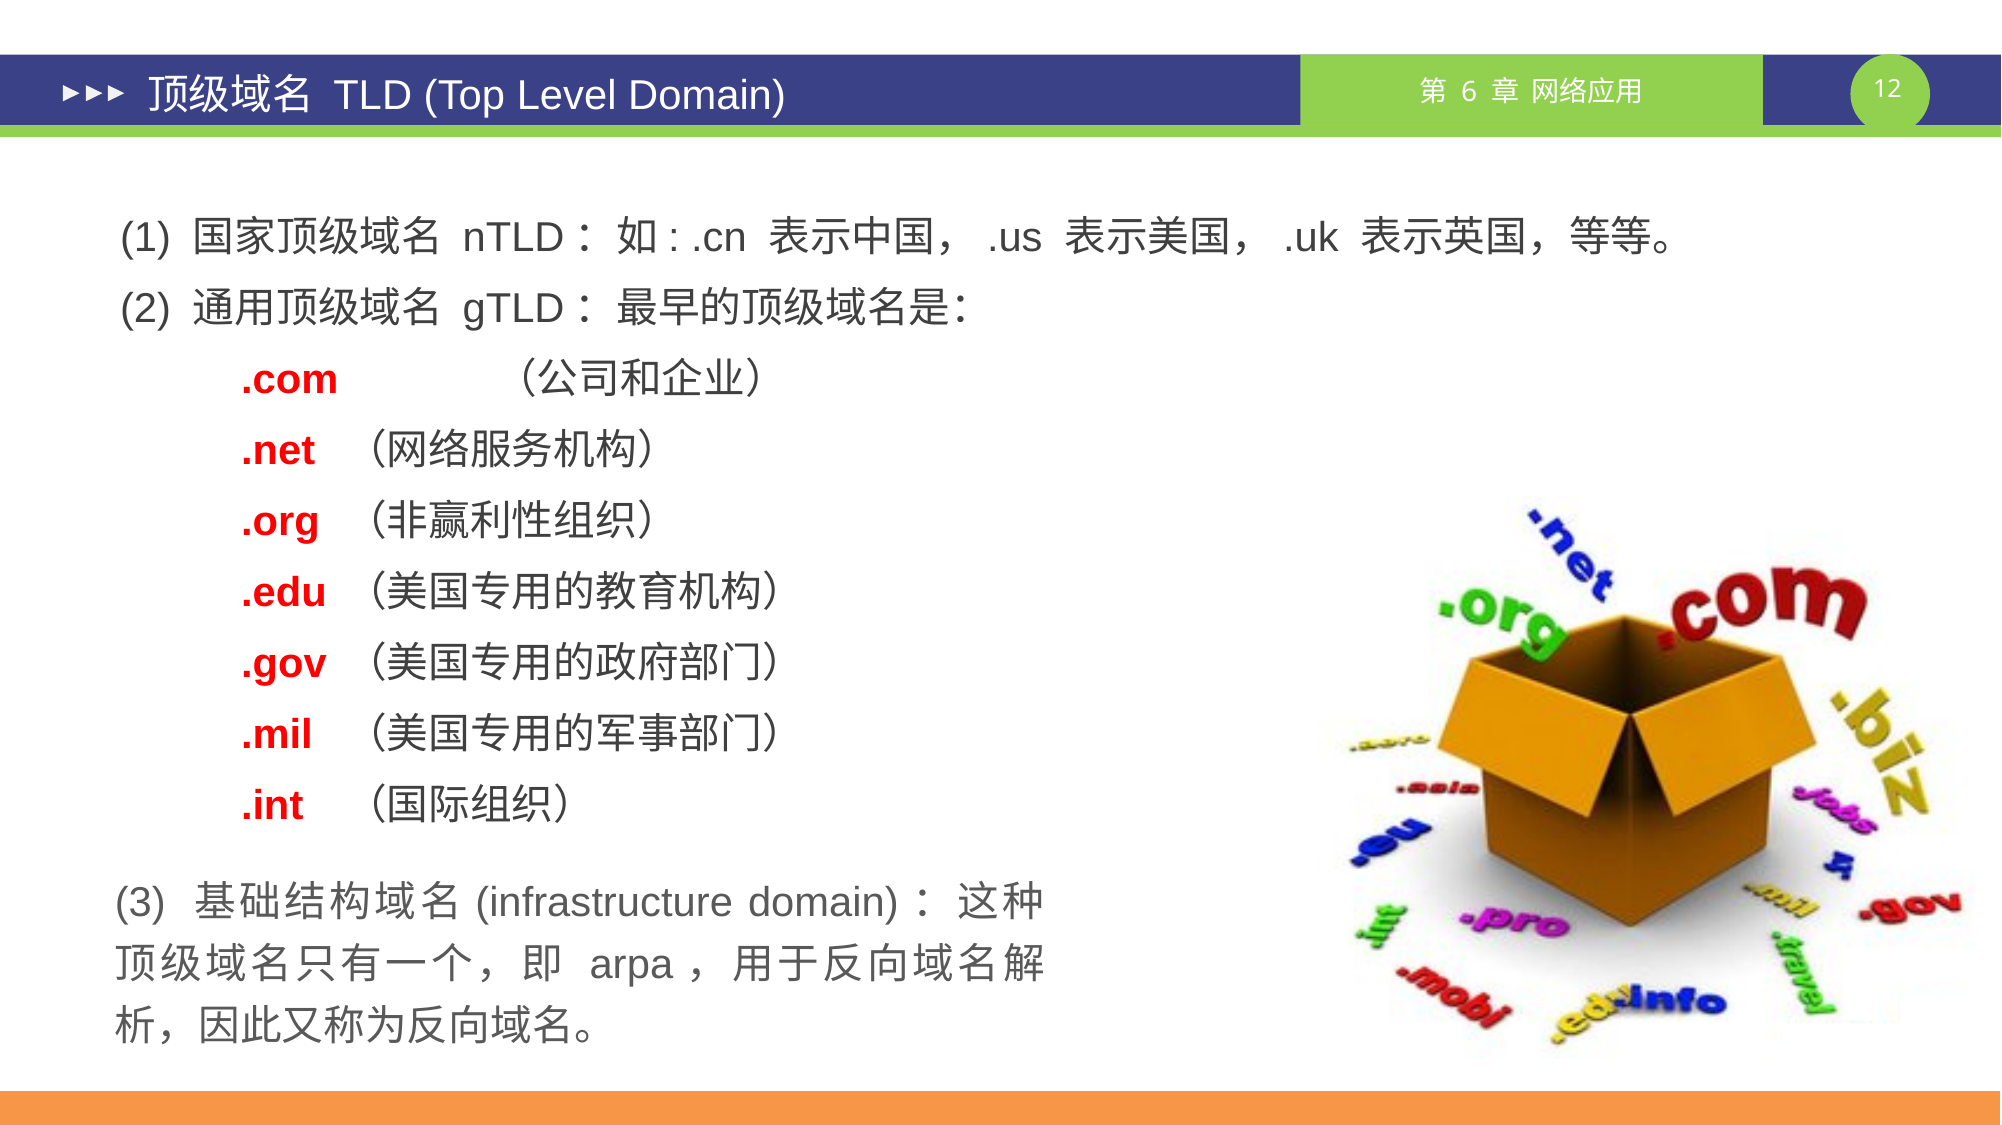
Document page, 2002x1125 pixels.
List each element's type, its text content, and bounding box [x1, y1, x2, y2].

text_box [0, 1089, 2001, 1125]
title 顶级域名 TLD (Top Level Domain) [127, 57, 1003, 129]
text_box (3) 基础结构域名(infrastructure domain)：这种顶级域名只有一个，即 arpa，用于反向域名解析，因此又称为反向域名。 [99, 854, 1060, 1057]
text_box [1317, 496, 1976, 1060]
list (1) 国家顶级域名 nTLD：如: .cn 表示中国，.us 表示美国，.uk 表示英国，等等。 (2) 通用顶级域名 gTLD：最早的顶级域名是： .com （公司和企业） .net （网络服务机构） .org （非赢利性组织） .edu （美国专用的教育机构） .gov （美国专用的政府部门） .mil （美国专用的军事部门） .int （国际组织） [100, 187, 1901, 858]
